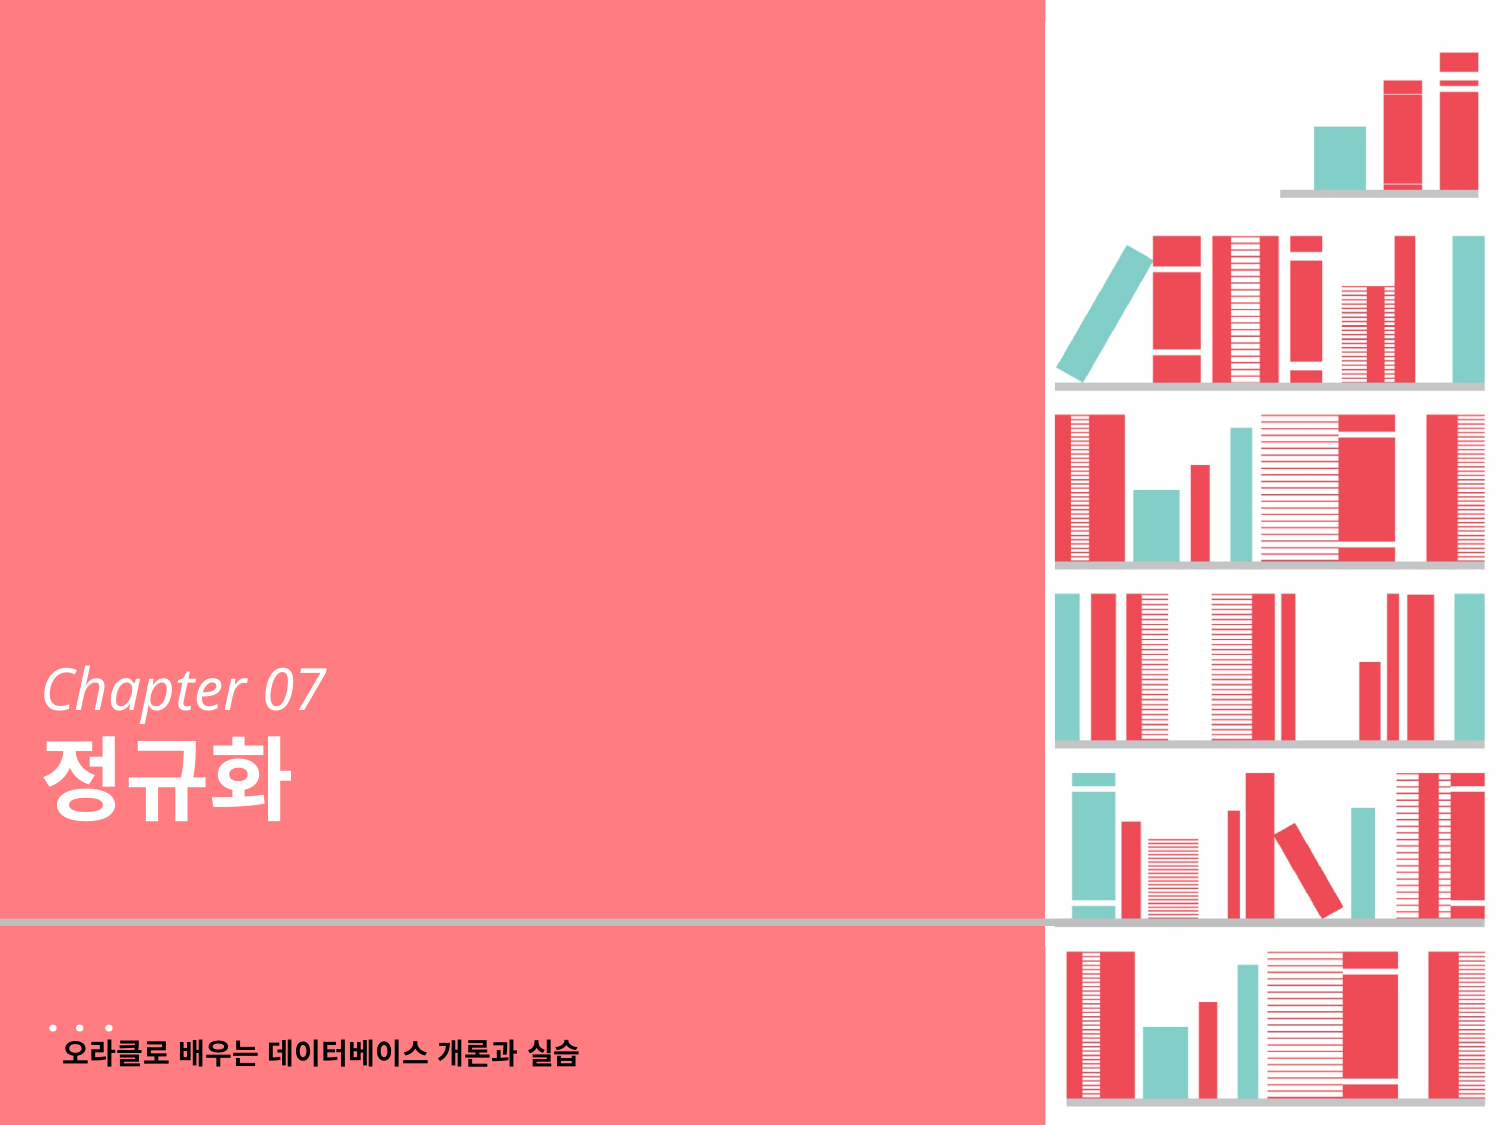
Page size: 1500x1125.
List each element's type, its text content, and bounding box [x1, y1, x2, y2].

title Chapter 07 정규화 [25, 585, 1034, 899]
picture [1045, 23, 1500, 1123]
